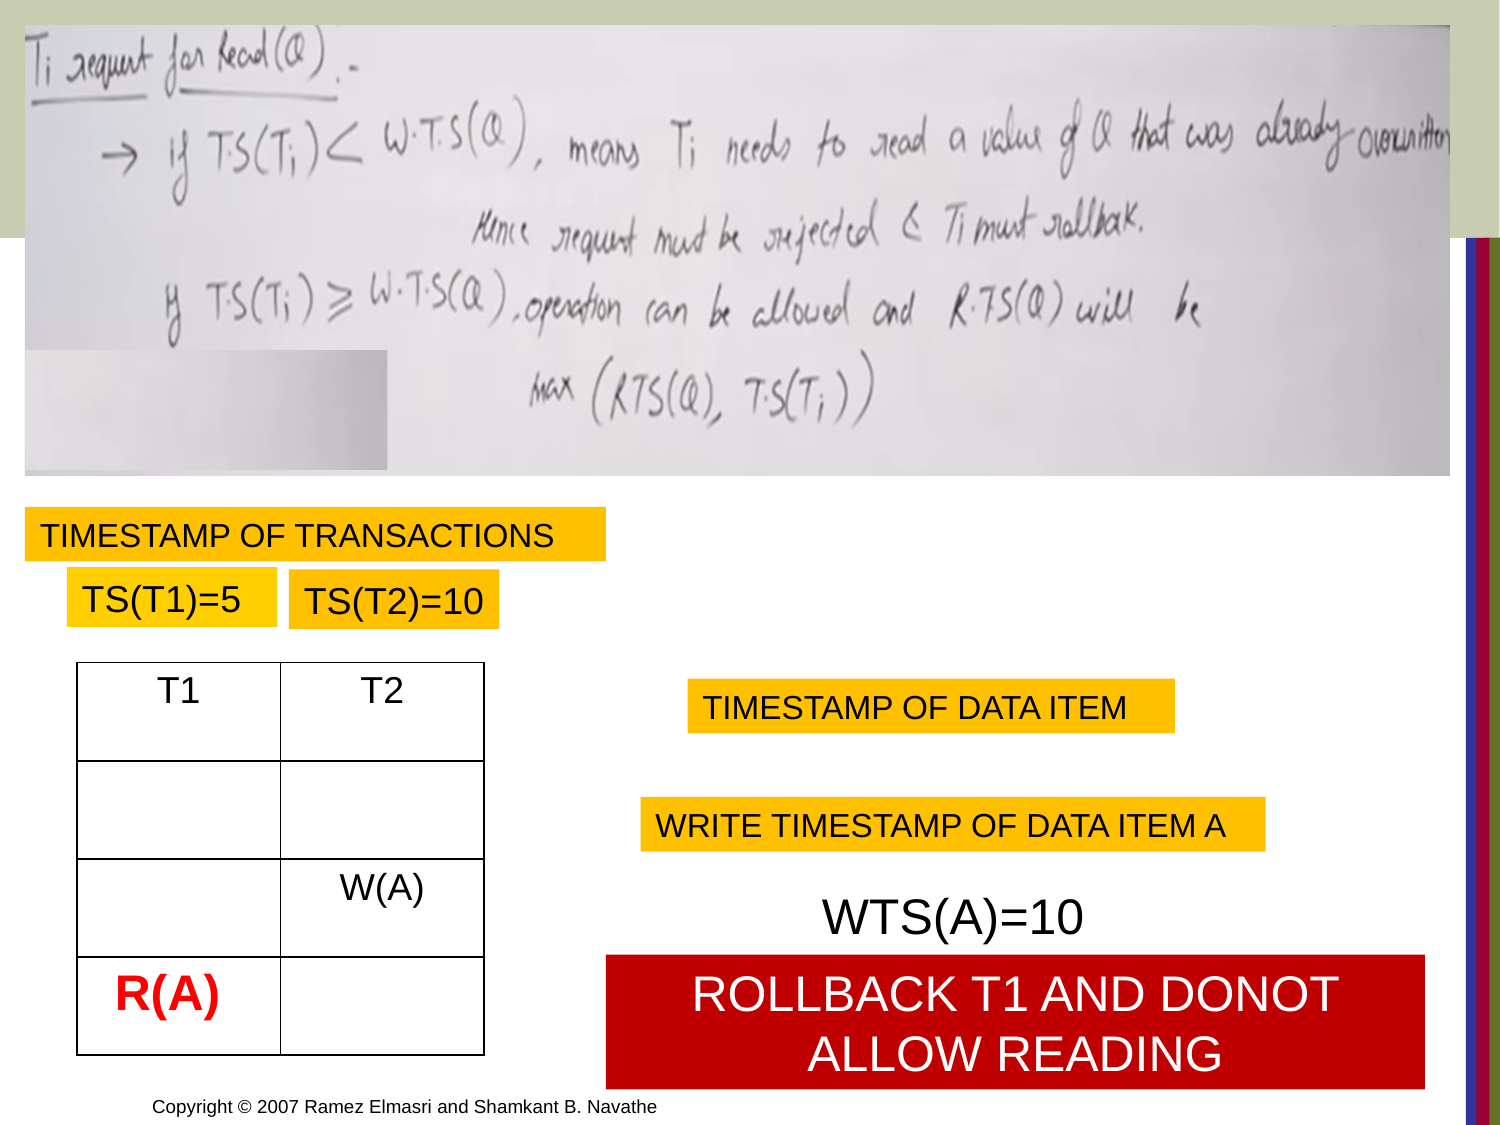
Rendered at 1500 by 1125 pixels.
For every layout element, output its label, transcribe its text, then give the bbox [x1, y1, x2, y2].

table_cell W(A) [281, 860, 483, 956]
text_box WTS(A)=10 [673, 877, 1234, 952]
table_header T1 [78, 663, 280, 760]
text_box ROLLBACK T1 AND DONOT ALLOW READING [605, 954, 1425, 1090]
text_box TIMESTAMP OF DATA ITEM [687, 678, 1175, 734]
table_cell [281, 958, 483, 1054]
text_box R(A) [99, 952, 278, 1088]
text_box TS(T2)=10 [288, 569, 500, 630]
table_cell [78, 860, 280, 956]
text_box WRITE TIMESTAMP OF DATA ITEM A [640, 796, 1266, 852]
table_cell [78, 958, 99, 1054]
text_box TS(T1)=5 [66, 567, 278, 627]
text_box TIMESTAMP OF TRANSACTIONS [24, 506, 606, 562]
table_cell [281, 762, 483, 858]
picture [24, 25, 1451, 476]
table_cell [78, 762, 280, 858]
table_header T2 [281, 663, 483, 760]
